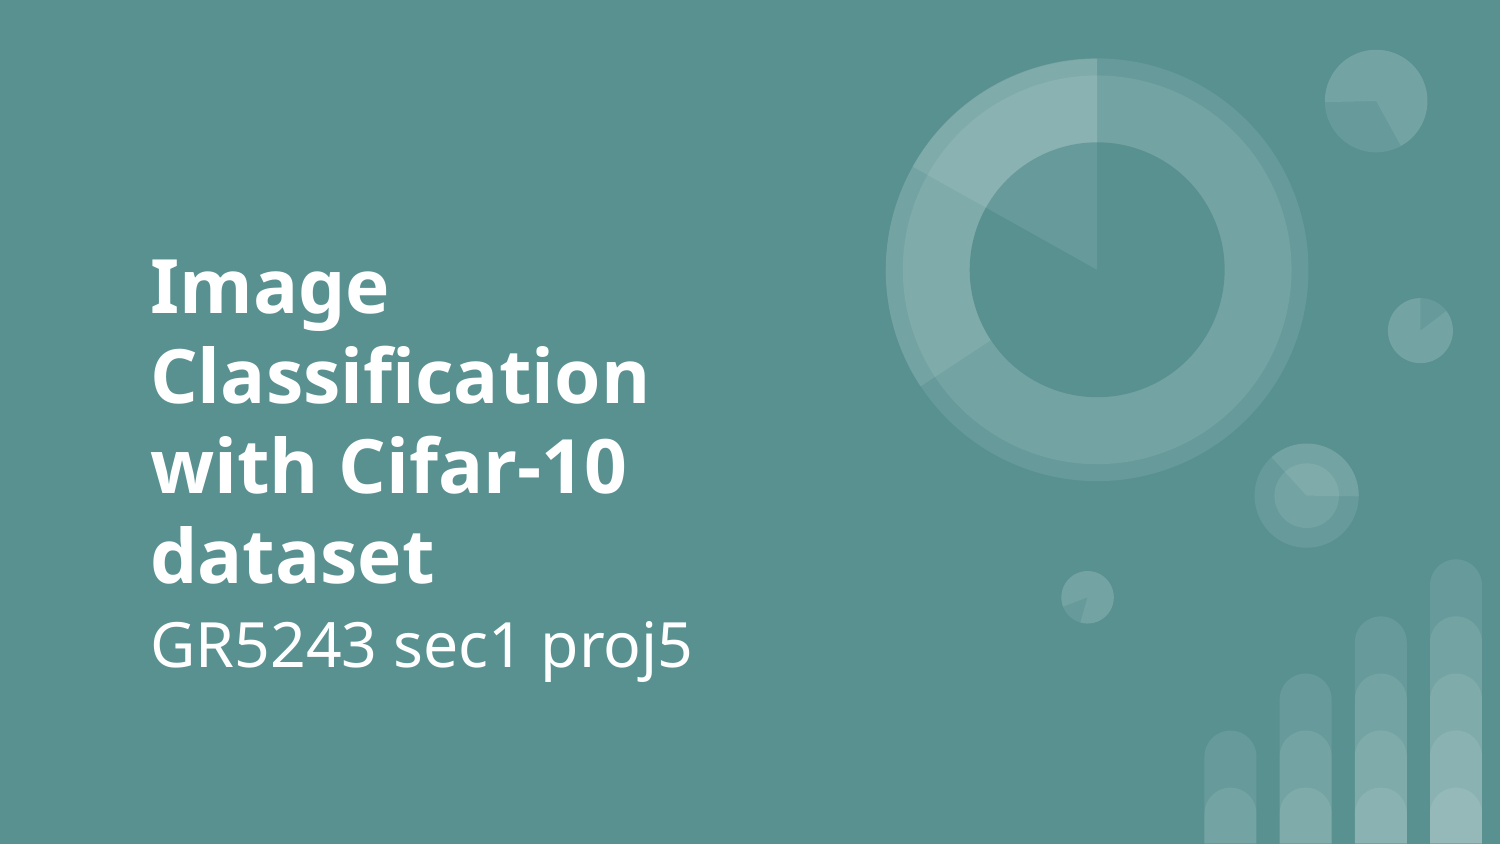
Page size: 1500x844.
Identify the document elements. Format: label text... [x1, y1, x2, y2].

subtitle GR5243 sec1 proj5 [135, 589, 834, 704]
title Image Classification with Cifar-10 dataset [135, 264, 834, 572]
